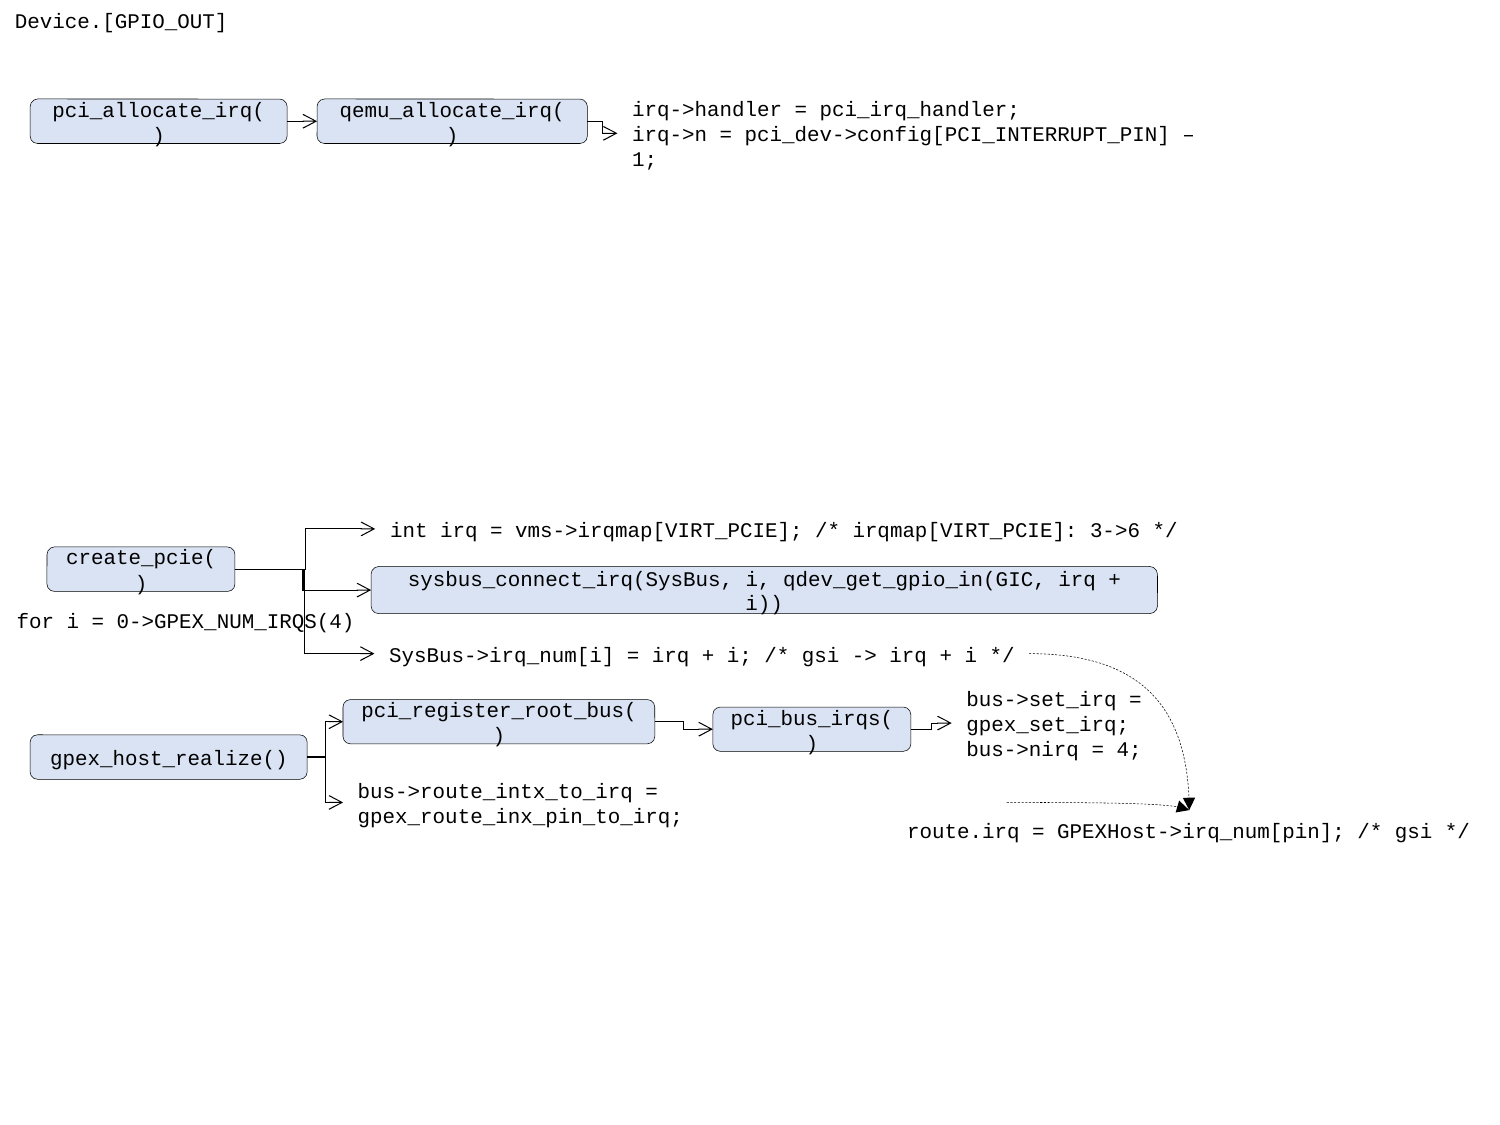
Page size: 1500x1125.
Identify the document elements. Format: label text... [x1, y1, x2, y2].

text_box qemu_allocate_irq() [315, 97, 589, 145]
text_box Device.[GPIO_OUT] [0, 0, 257, 40]
text_box irq->handler = pci_irq_handler; irq->n = pci_dev->config[PCI_INTERRUPT_PIN] – 1; [617, 88, 1246, 179]
text_box pci_allocate_irq() [29, 97, 289, 145]
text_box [0, 508, 1487, 851]
